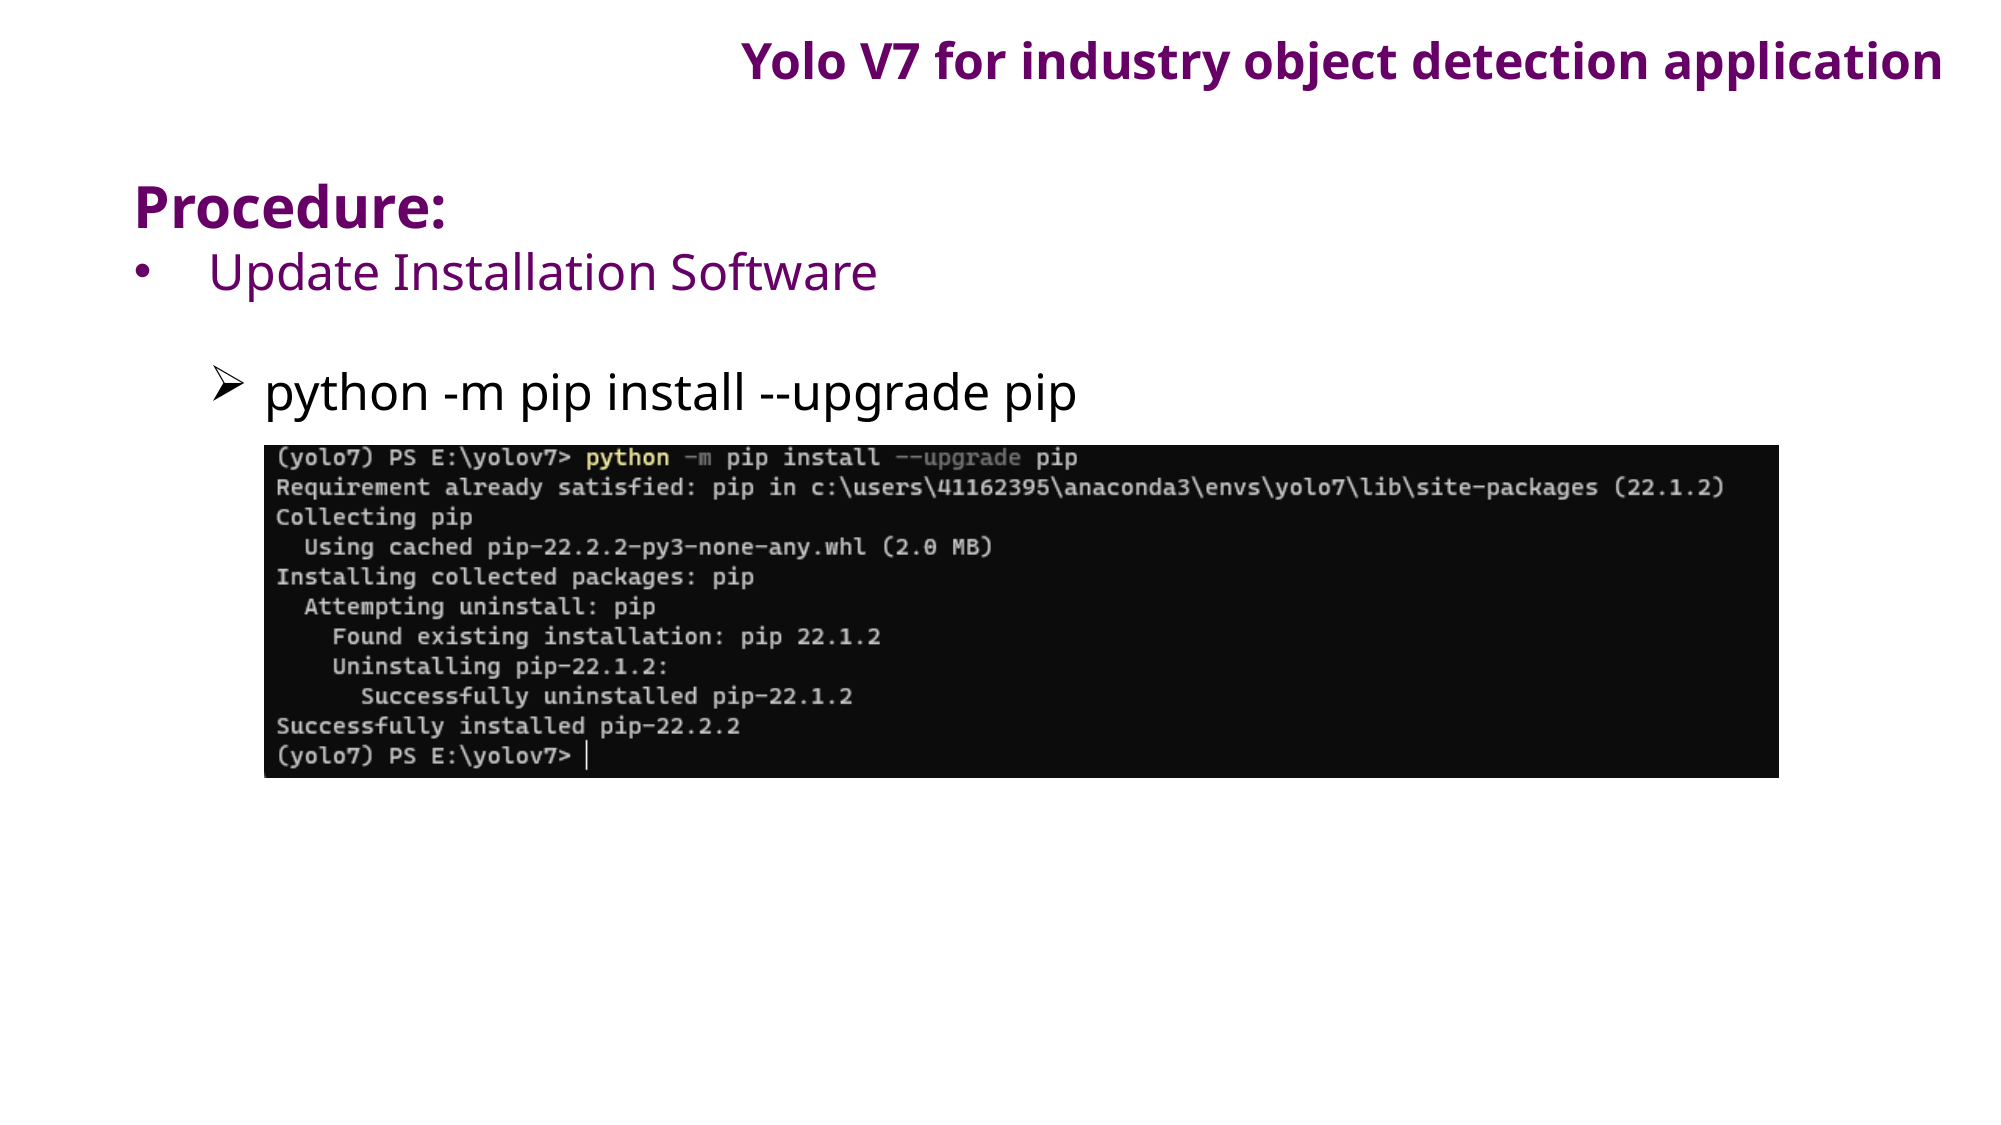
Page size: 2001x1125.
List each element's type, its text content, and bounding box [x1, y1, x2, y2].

picture [264, 445, 1779, 778]
text_box Yolo V7 for industry object detection application [684, 22, 1960, 97]
text_box Procedure: Update Installation Software python -m pip install --upgrade pip [118, 162, 1960, 848]
